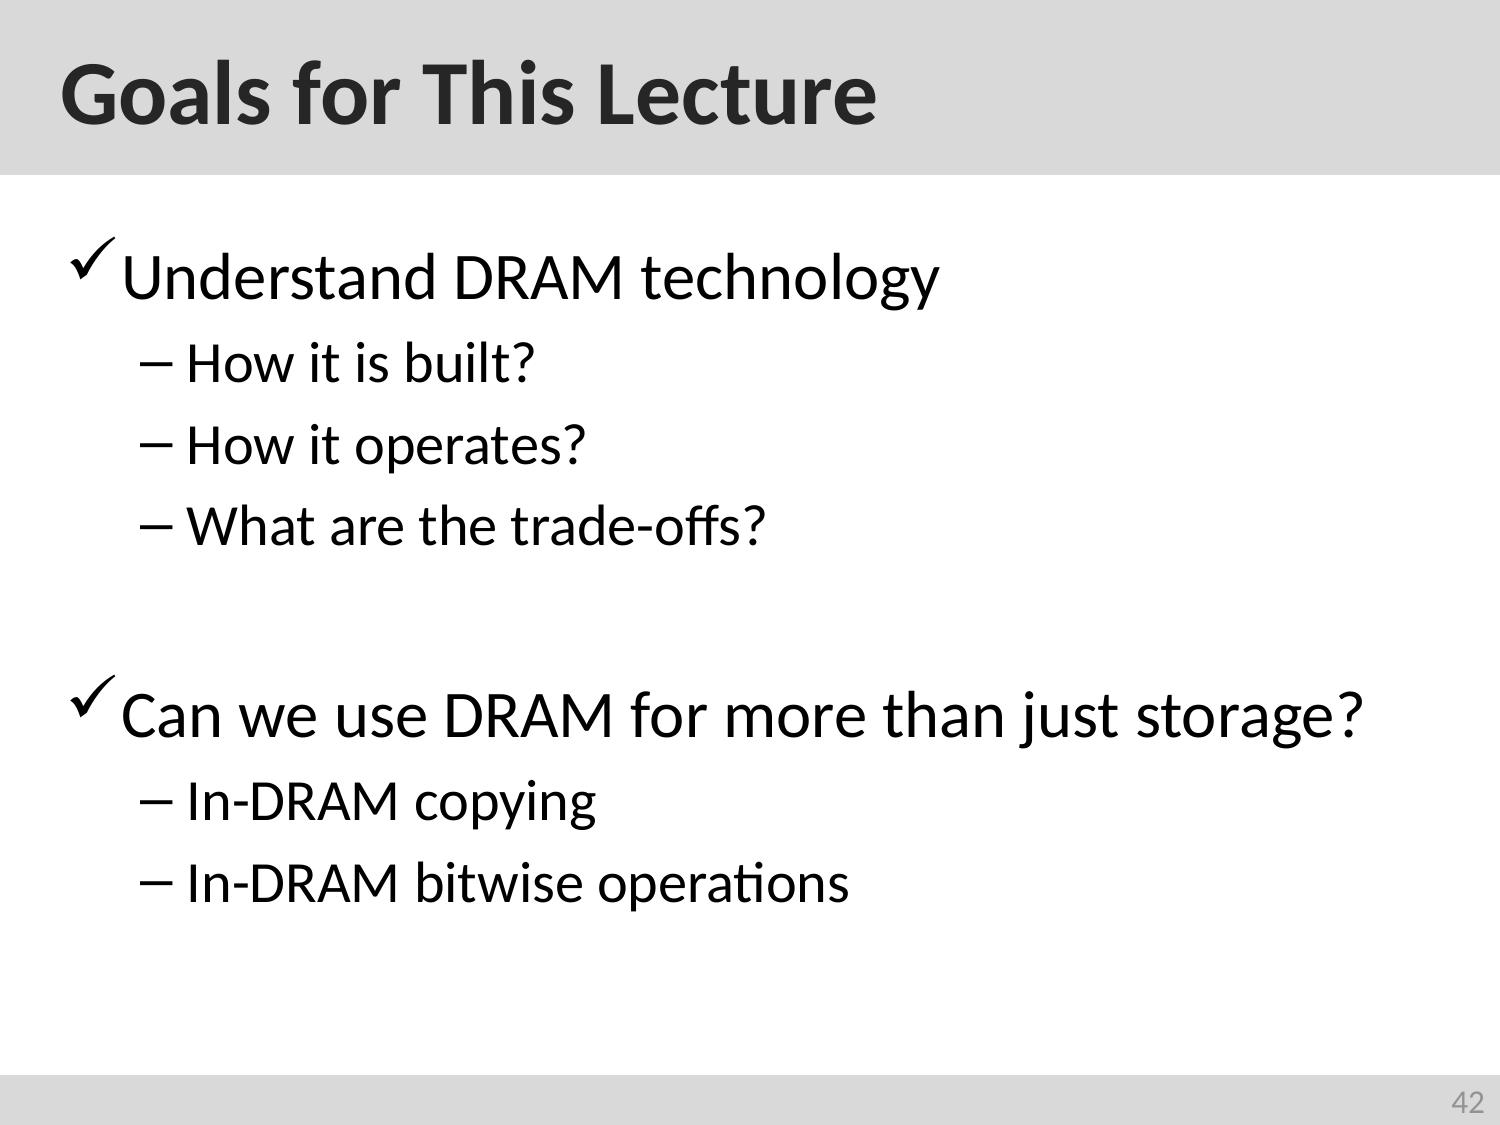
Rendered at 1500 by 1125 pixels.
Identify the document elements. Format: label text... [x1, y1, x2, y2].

title Goals for This Lecture [0, 0, 1500, 175]
list Understand DRAM technology How it is built? How it operates? What are the trade-offs? Can we use DRAM for more than just storage? In-DRAM copying In-DRAM bitwise operations [50, 224, 1463, 1038]
slide_number 42 [750, 1074, 1500, 1125]
